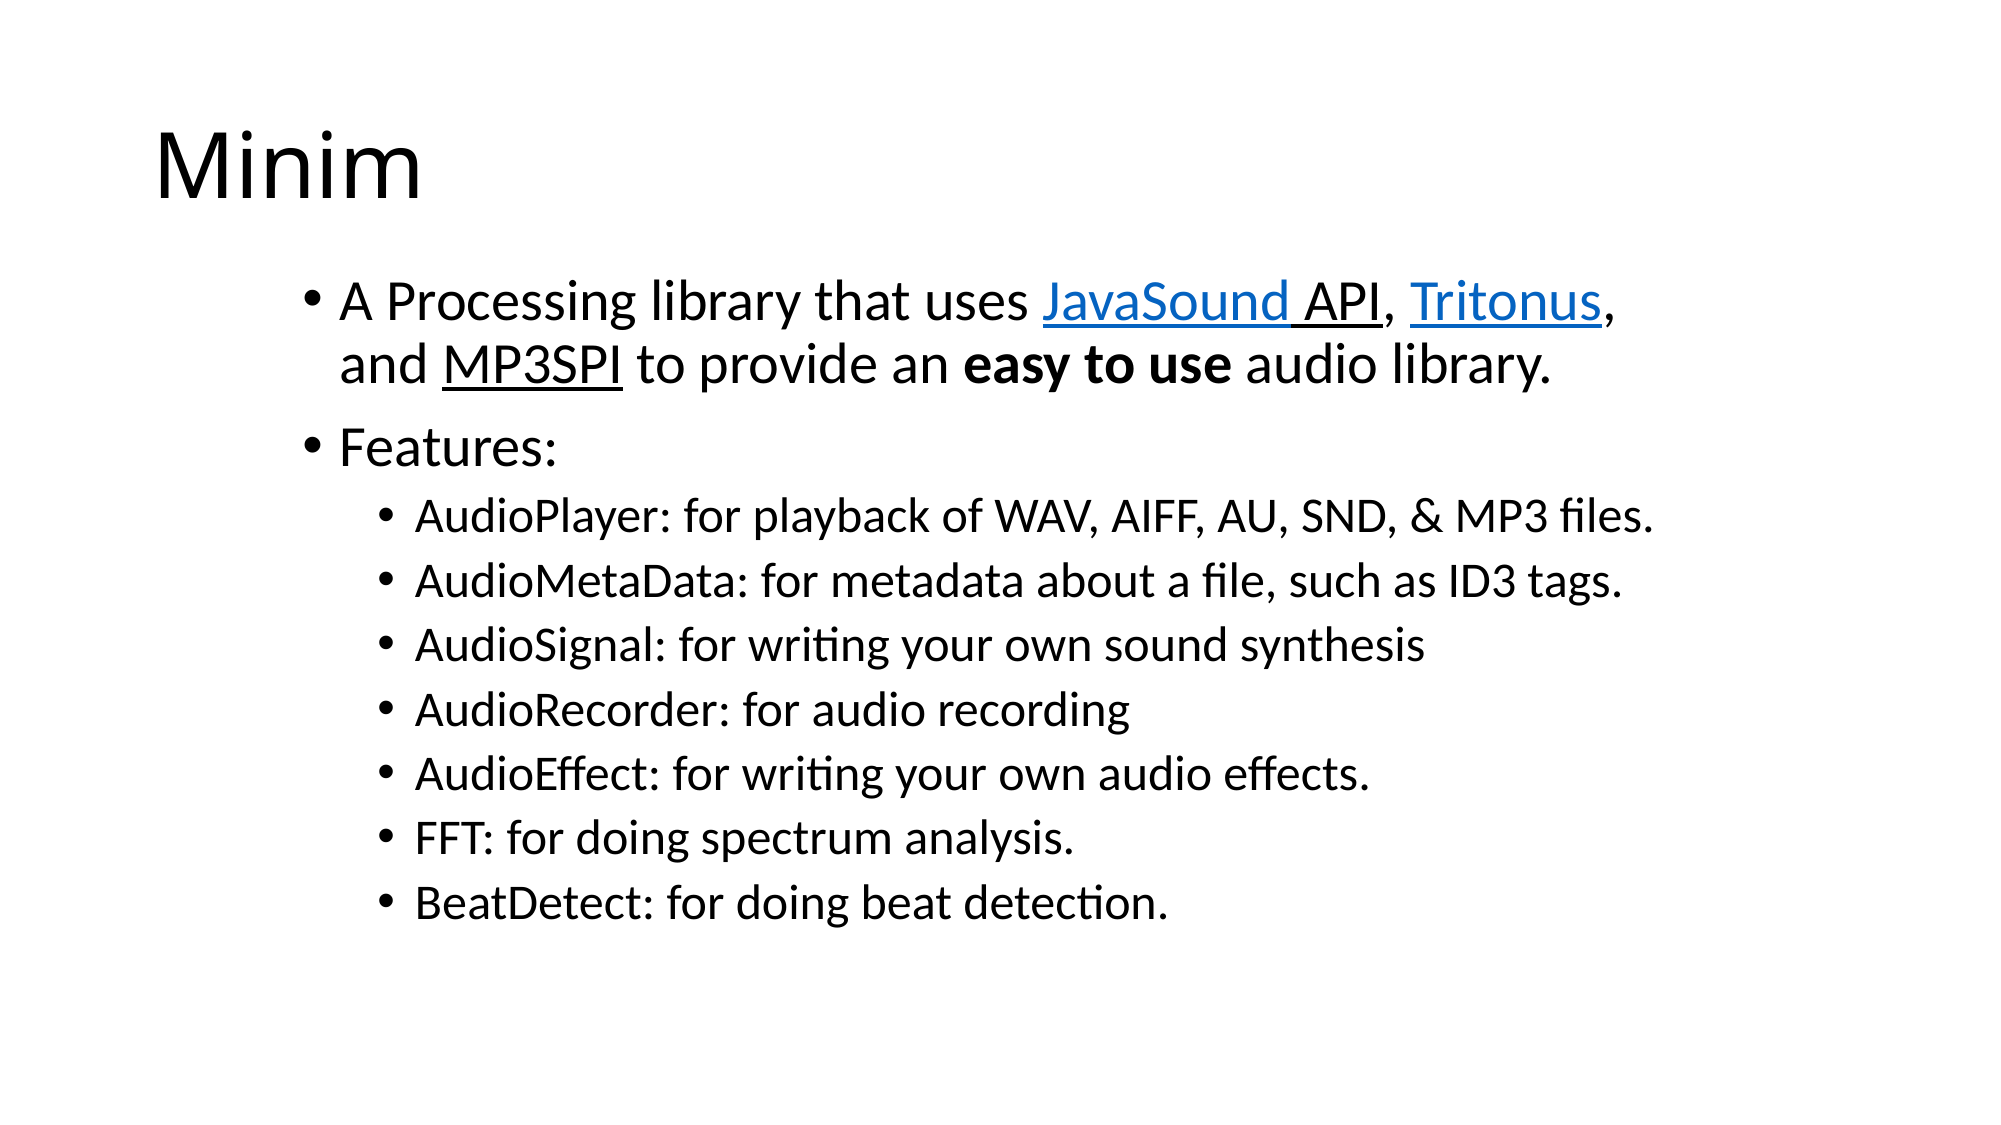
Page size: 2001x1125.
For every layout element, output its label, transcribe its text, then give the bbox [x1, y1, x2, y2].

list A Processing library that uses JavaSound API, Tritonus, and MP3SPI to provide an easy to use audio library. Features: AudioPlayer: for playback of WAV, AIFF, AU, SND, & MP3 files. AudioMetaData: for metadata about a file, such as ID3 tags. AudioSignal: for writing your own sound synthesis AudioRecorder: for audio recording AudioEffect: for writing your own audio effects. FFT: for doing spectrum analysis. BeatDetect: for doing beat detection. [287, 262, 1700, 1075]
title Minim [137, 59, 1863, 278]
